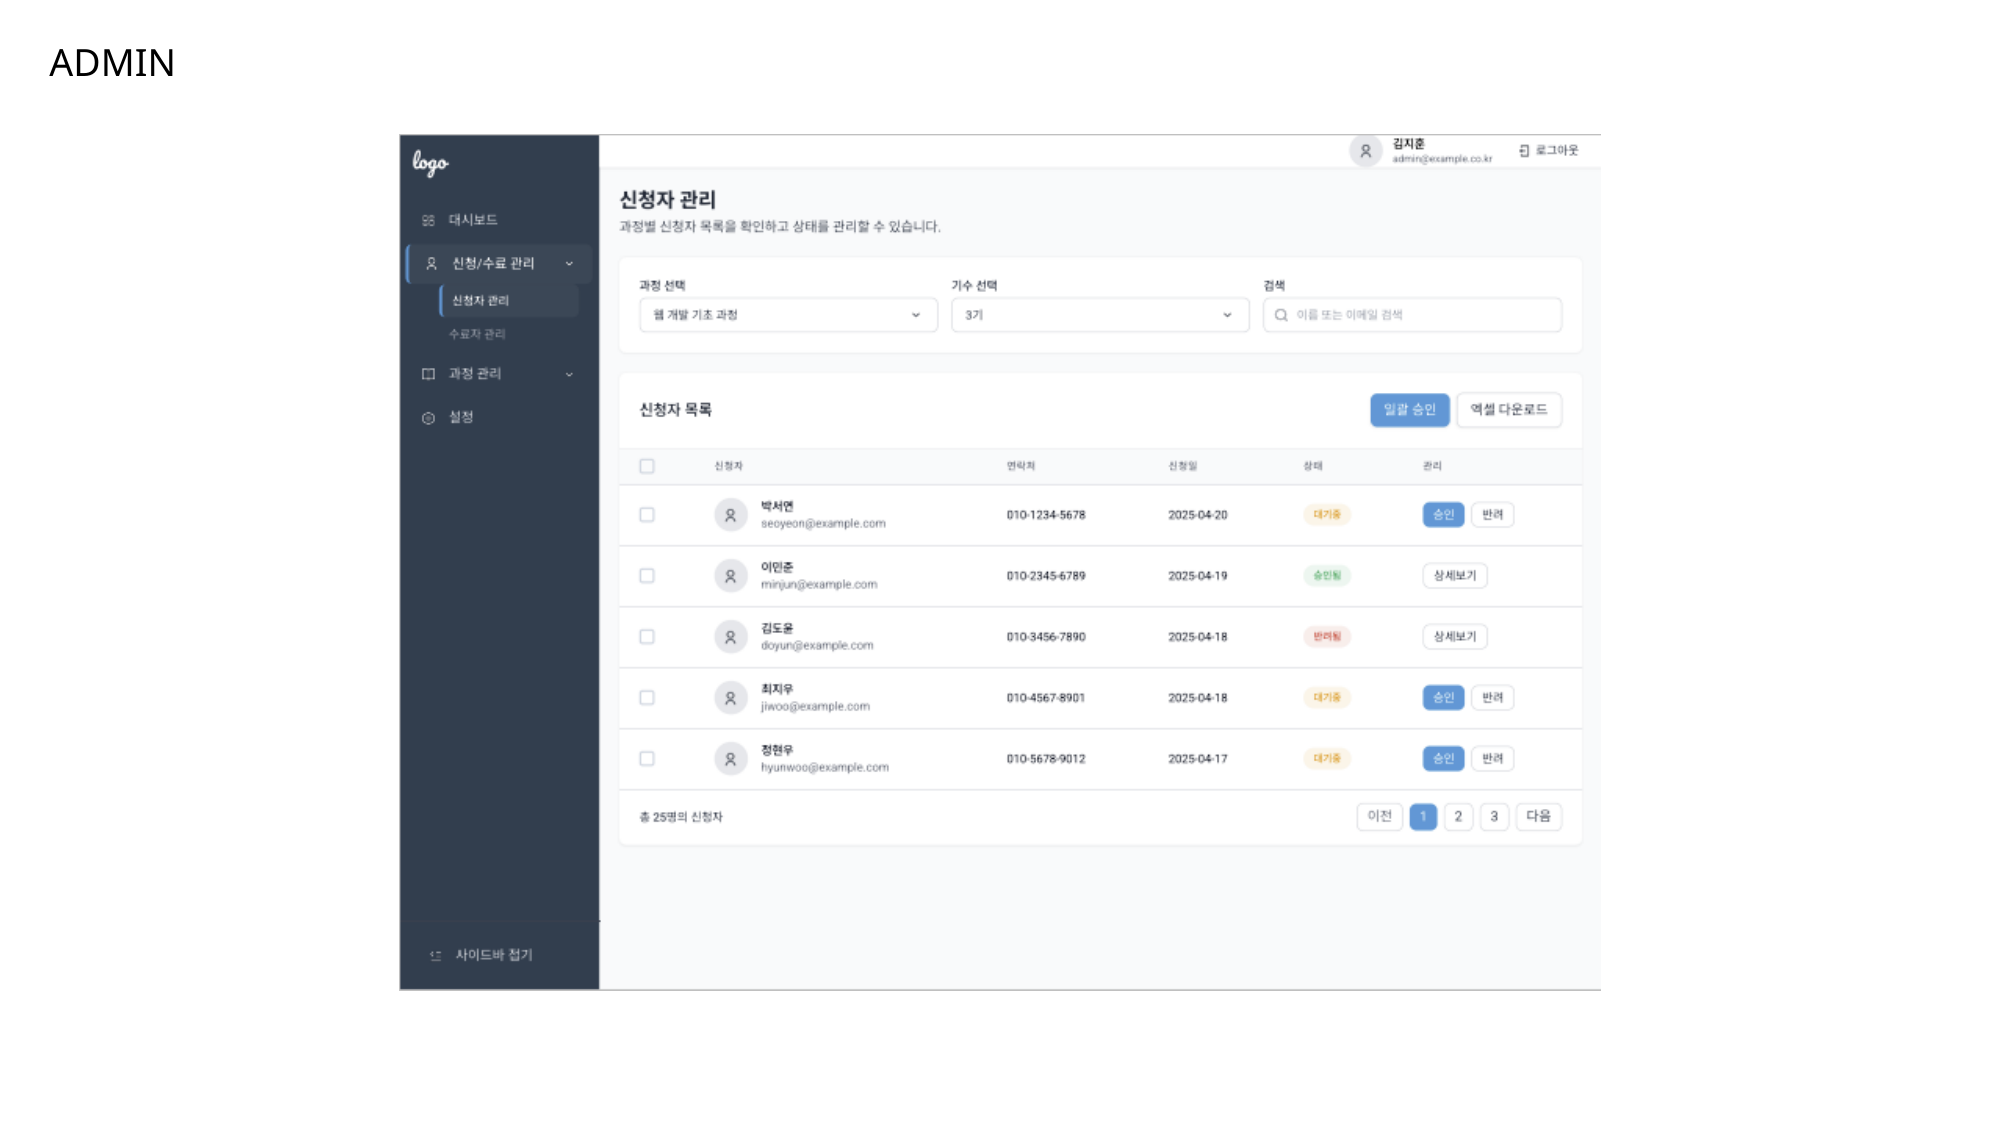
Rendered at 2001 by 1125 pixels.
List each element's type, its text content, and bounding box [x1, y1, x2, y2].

picture [399, 134, 1601, 991]
text_box ADMIN [34, 31, 191, 92]
